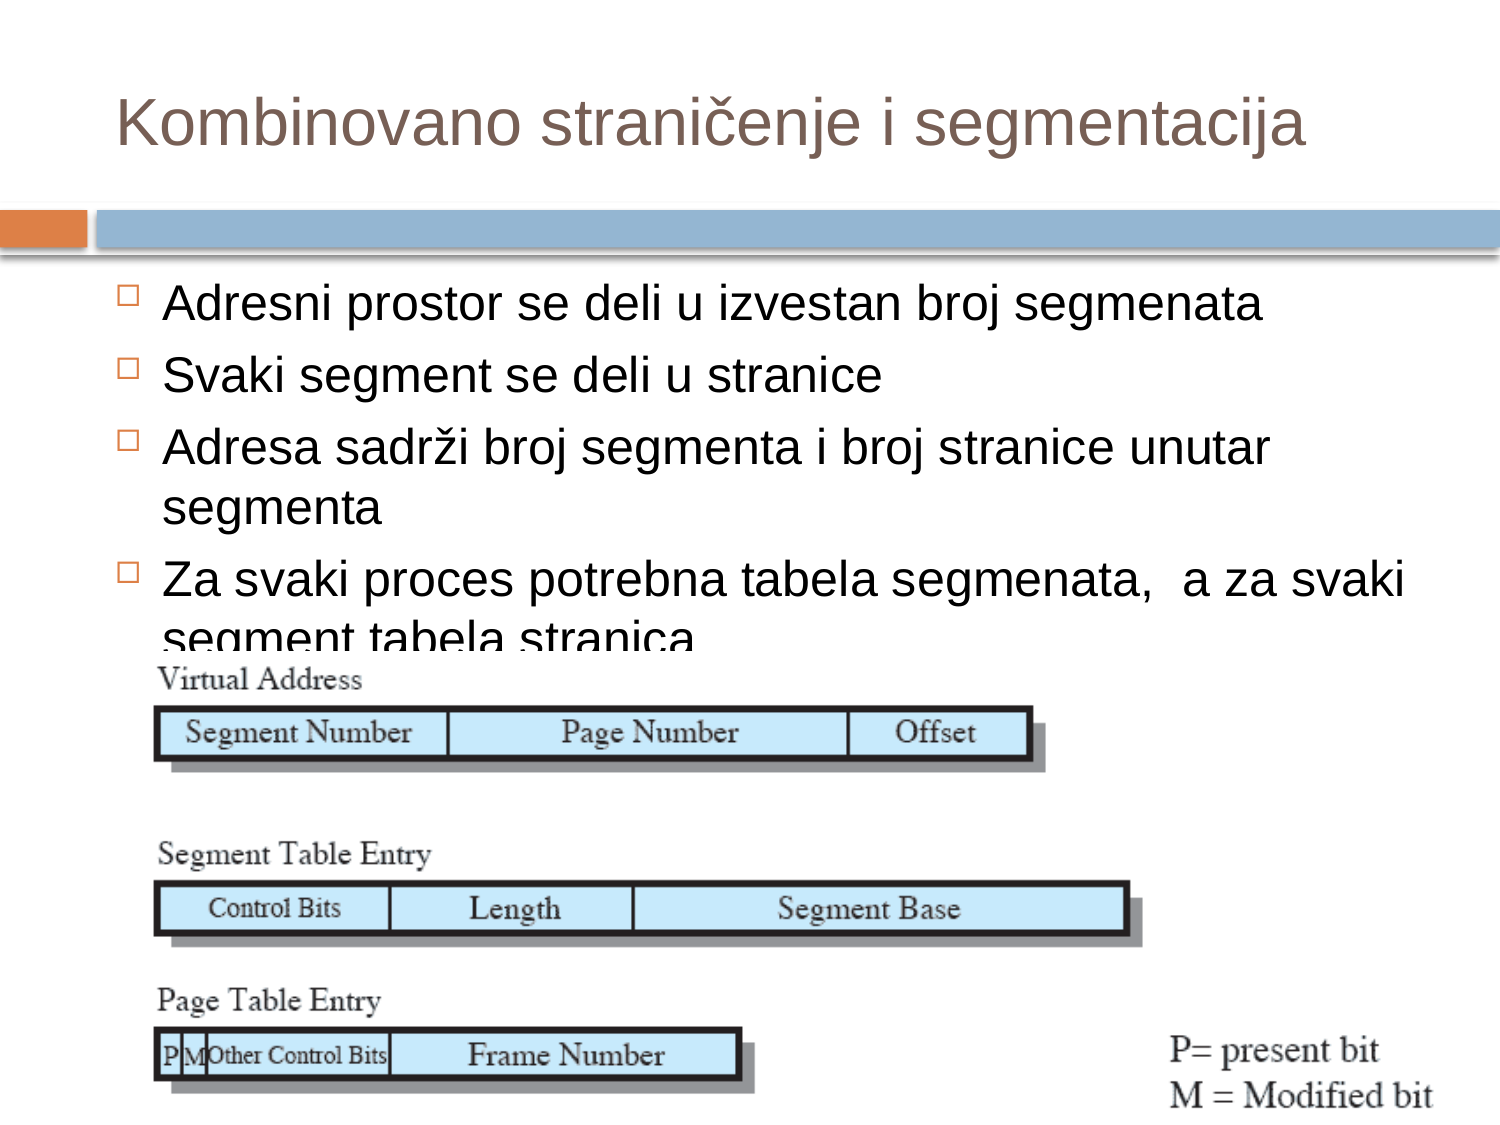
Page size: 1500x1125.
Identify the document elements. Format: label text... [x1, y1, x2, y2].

title Kombinovano straničenje i segmentacija [100, 37, 1438, 200]
picture [147, 651, 1462, 1125]
list Adresni prostor se deli u izvestan broj segmenata Svaki segment se deli u stranice Adresa sadrži broj segmenta i broj stranice unutar segmenta Za svaki proces potrebna tabela segmenata, a za svaki segment tabela stranica [100, 262, 1438, 675]
